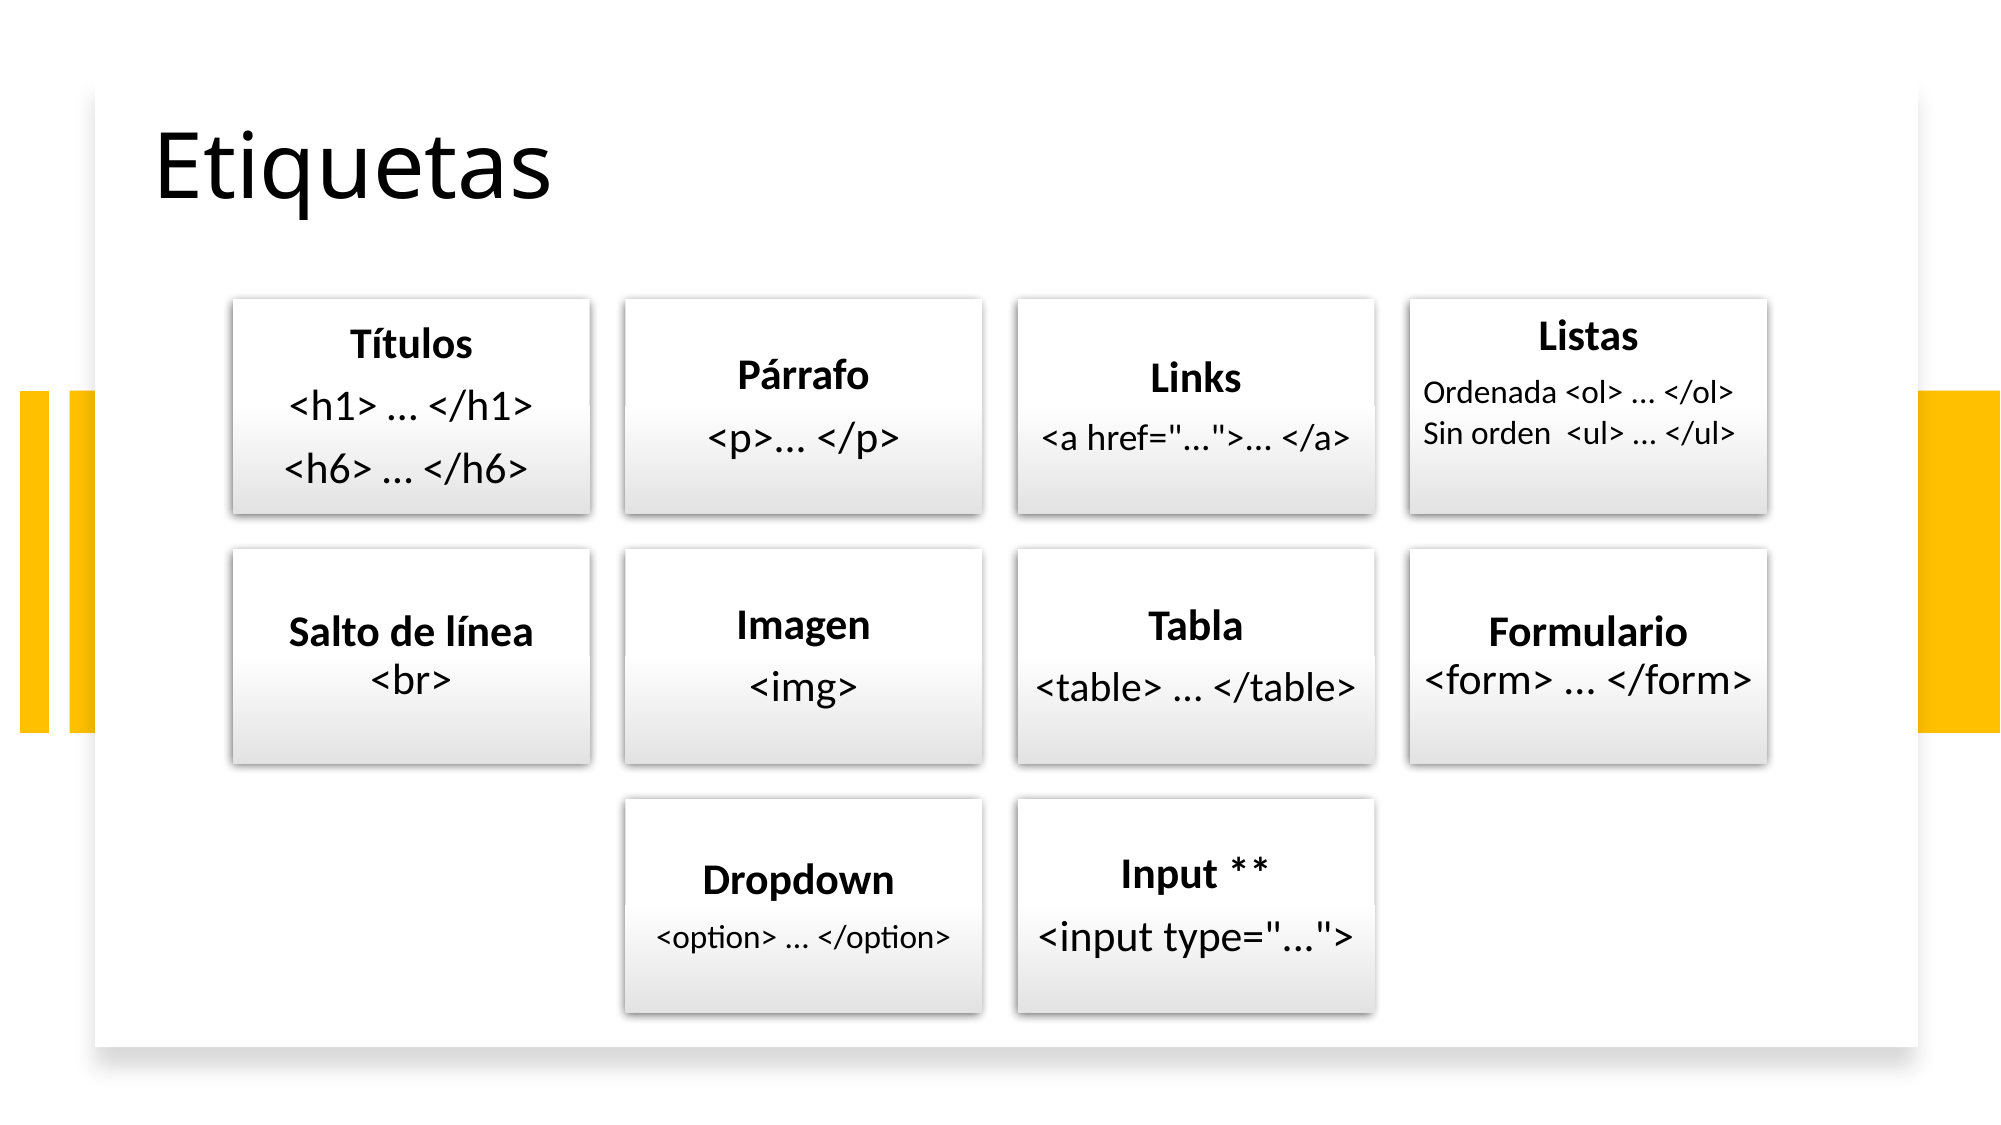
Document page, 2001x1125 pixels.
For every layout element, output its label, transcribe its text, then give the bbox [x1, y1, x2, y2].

text_box [94, 75, 1919, 390]
text_box [0, 0, 2000, 1125]
text_box [94, 734, 1919, 1048]
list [137, 299, 1863, 1014]
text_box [34, 390, 137, 734]
title Etiquetas [137, 59, 1863, 278]
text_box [1863, 390, 2000, 734]
